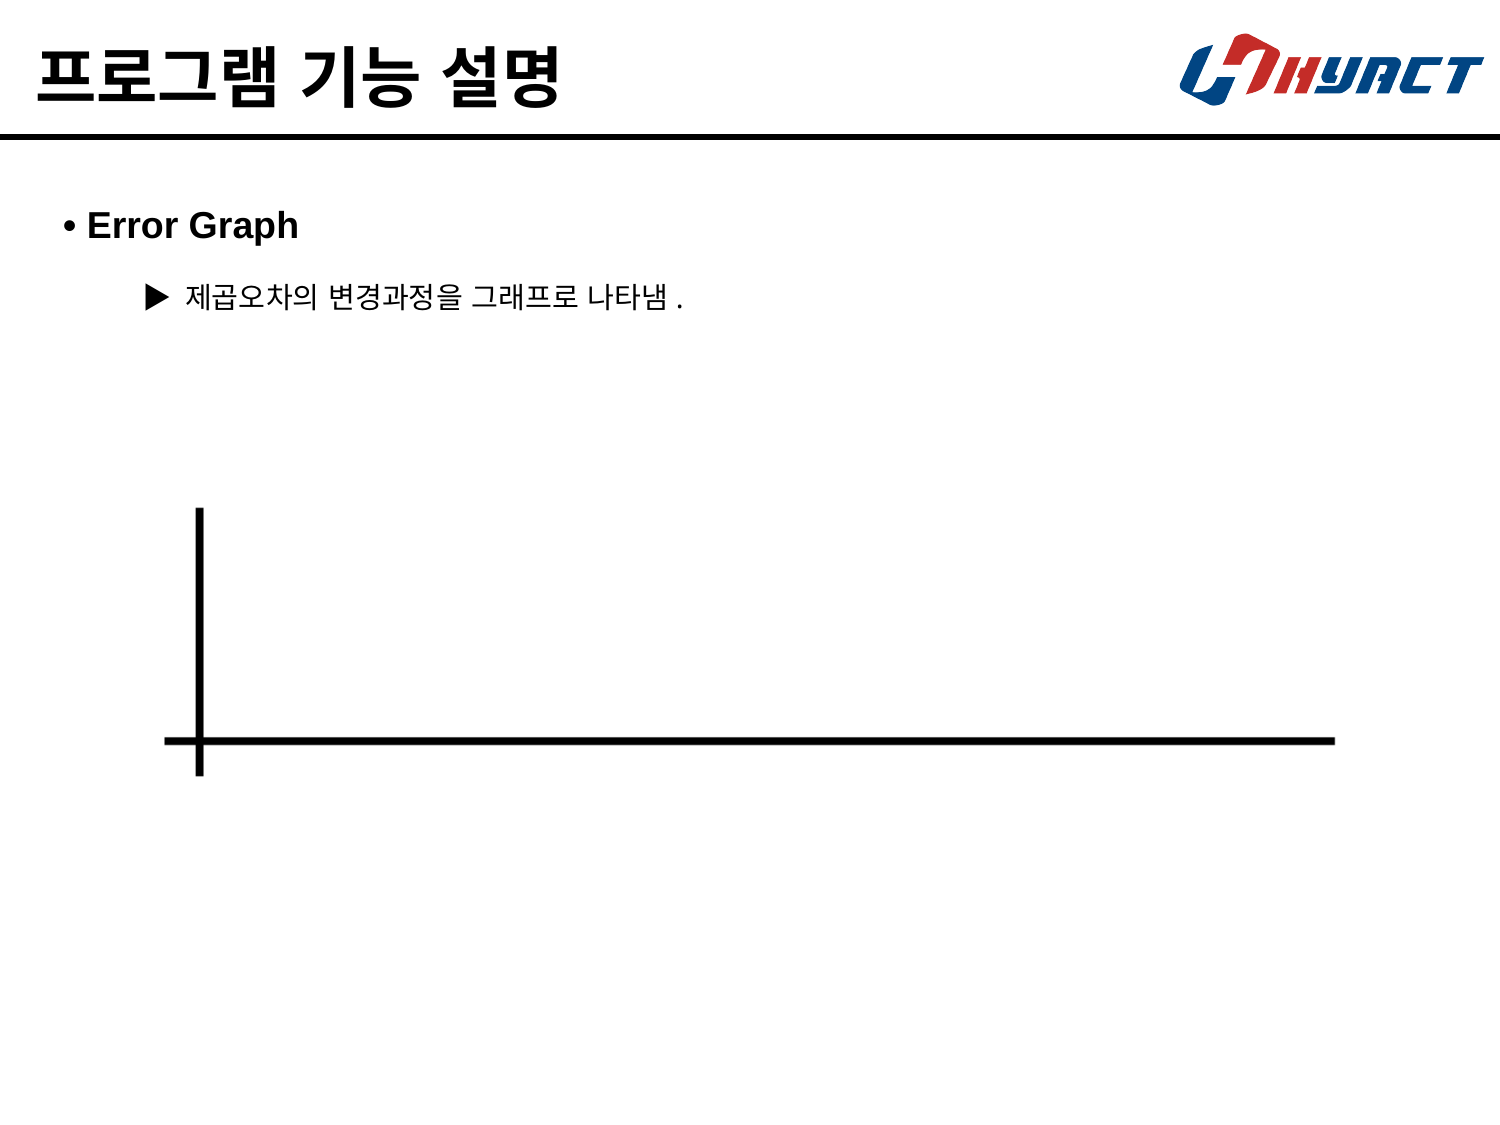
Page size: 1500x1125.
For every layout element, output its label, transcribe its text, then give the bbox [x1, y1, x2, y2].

text_box • Error Graph [48, 193, 315, 254]
text_box ▶ 제곱오차의 변경과정을 그래프로 나타냄. [127, 271, 699, 322]
picture [1122, 0, 1500, 162]
title 프로그램 기능 설명 [19, 18, 867, 125]
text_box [156, 504, 1344, 790]
